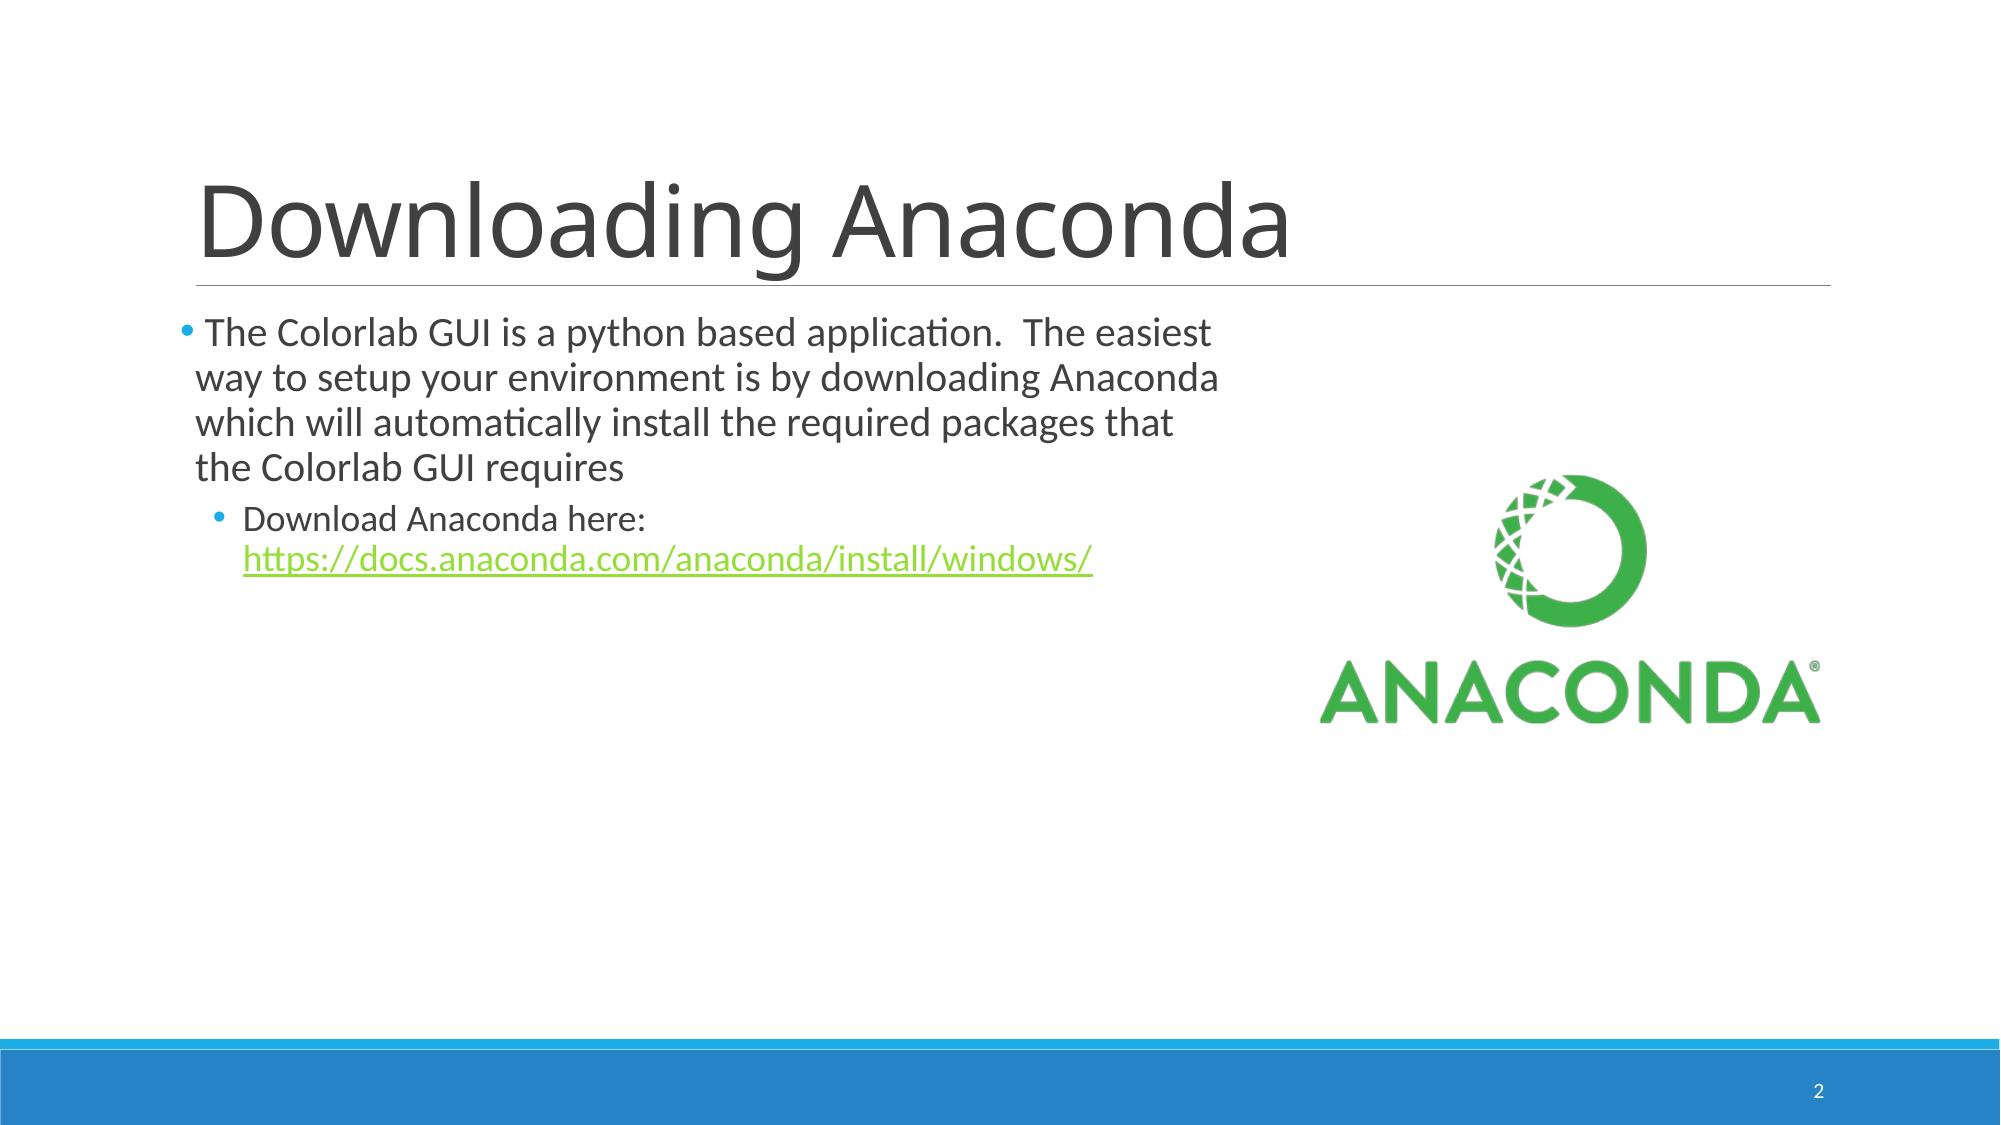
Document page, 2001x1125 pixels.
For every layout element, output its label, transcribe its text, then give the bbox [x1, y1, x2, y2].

list The Colorlab GUI is a python based application. The easiest way to setup your environment is by downloading Anaconda which will automatically install the required packages that the Colorlab GUI requires Download Anaconda here: https://docs.anaconda.com/anaconda/install/windows/ [180, 302, 1239, 963]
title Downloading Anaconda [180, 47, 1830, 285]
picture [1315, 469, 1831, 729]
slide_number 2 [1624, 1059, 1840, 1120]
